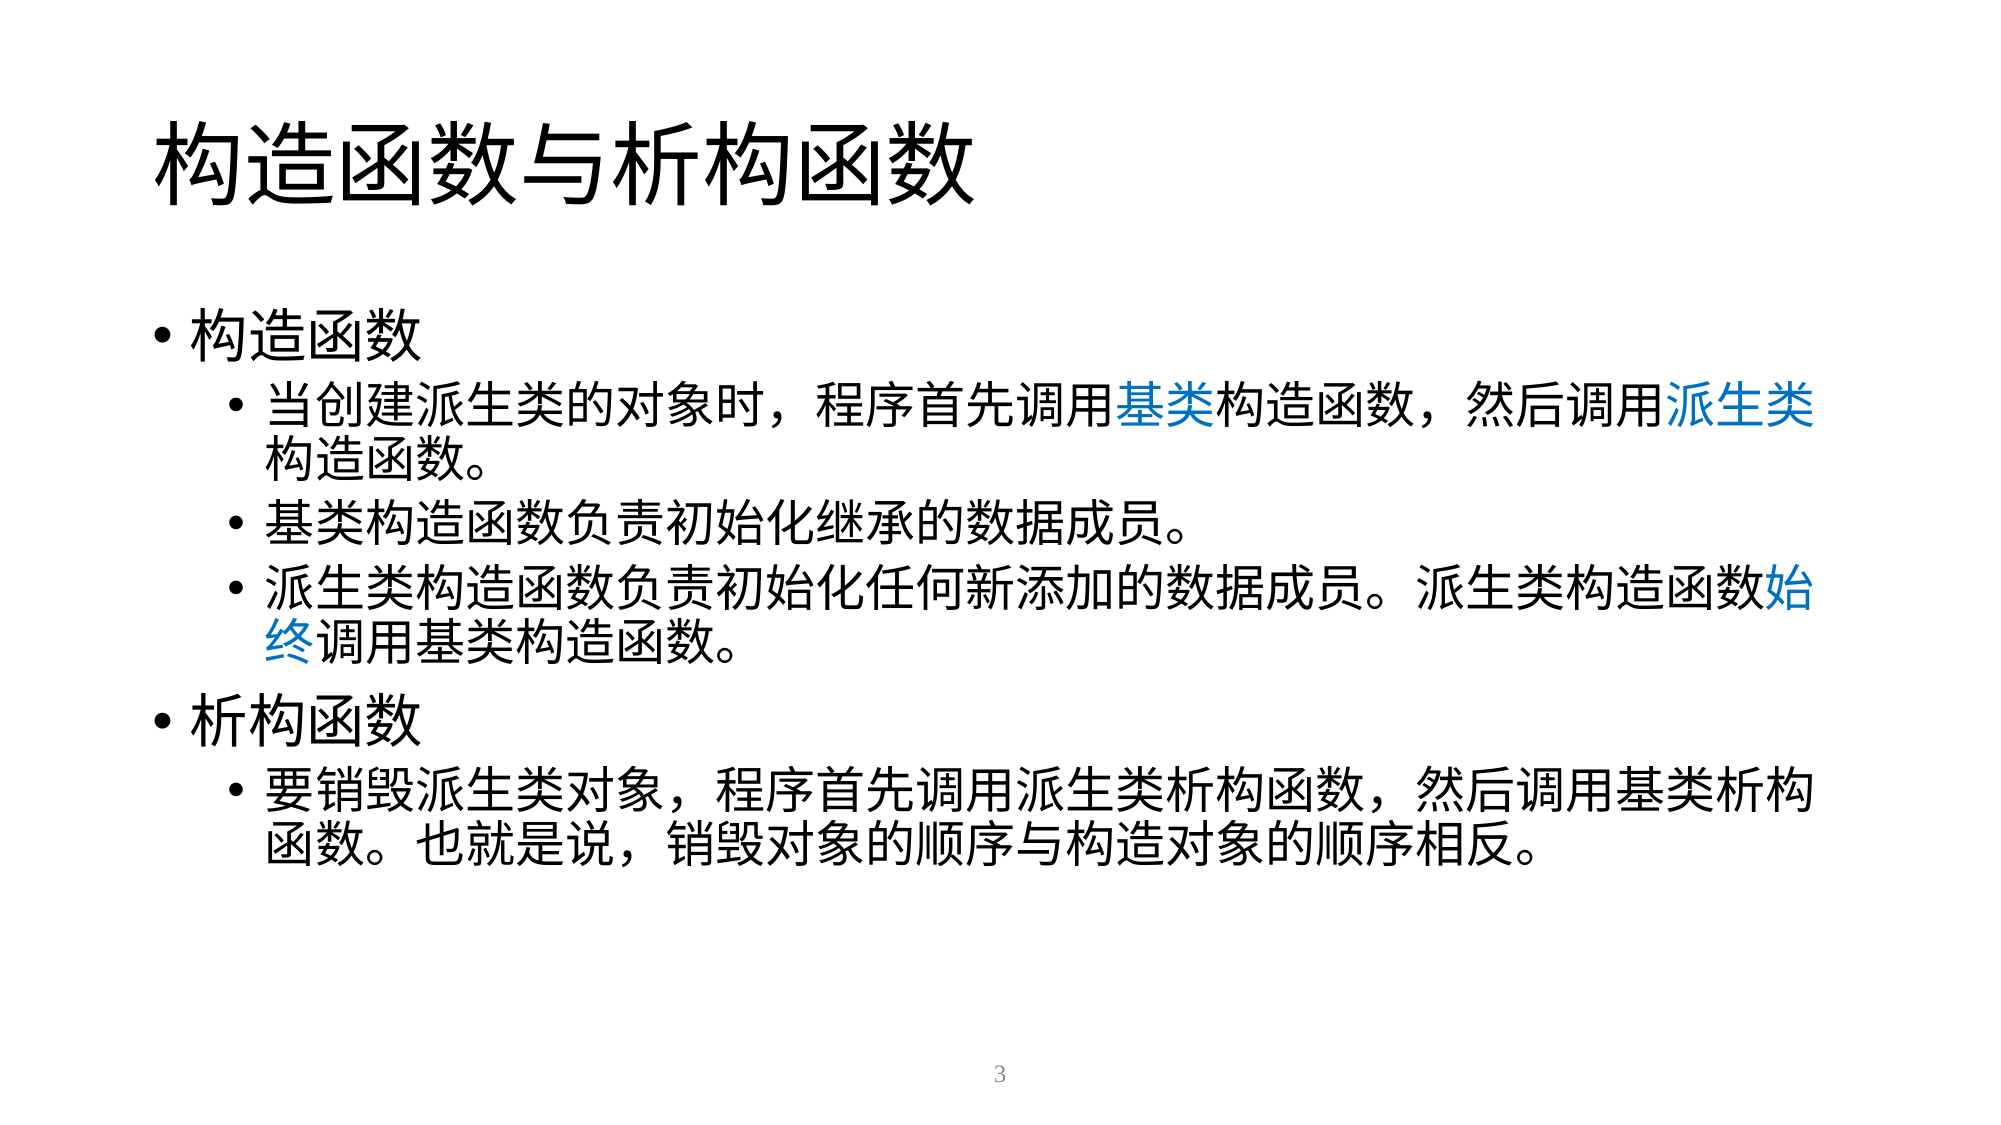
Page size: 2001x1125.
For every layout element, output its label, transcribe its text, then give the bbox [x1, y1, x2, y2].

title 构造函数与析构函数 [137, 59, 1863, 278]
slide_number 3 [938, 1042, 1062, 1103]
list 构造函数 当创建派生类的对象时，程序首先调用基类构造函数，然后调用派生类构造函数。 基类构造函数负责初始化继承的数据成员。 派生类构造函数负责初始化任何新添加的数据成员。派生类构造函数始终调用基类构造函数。 析构函数 要销毁派生类对象，程序首先调用派生类析构函数，然后调用基类析构函数。也就是说，销毁对象的顺序与构造对象的顺序相反。 [137, 299, 1863, 1014]
